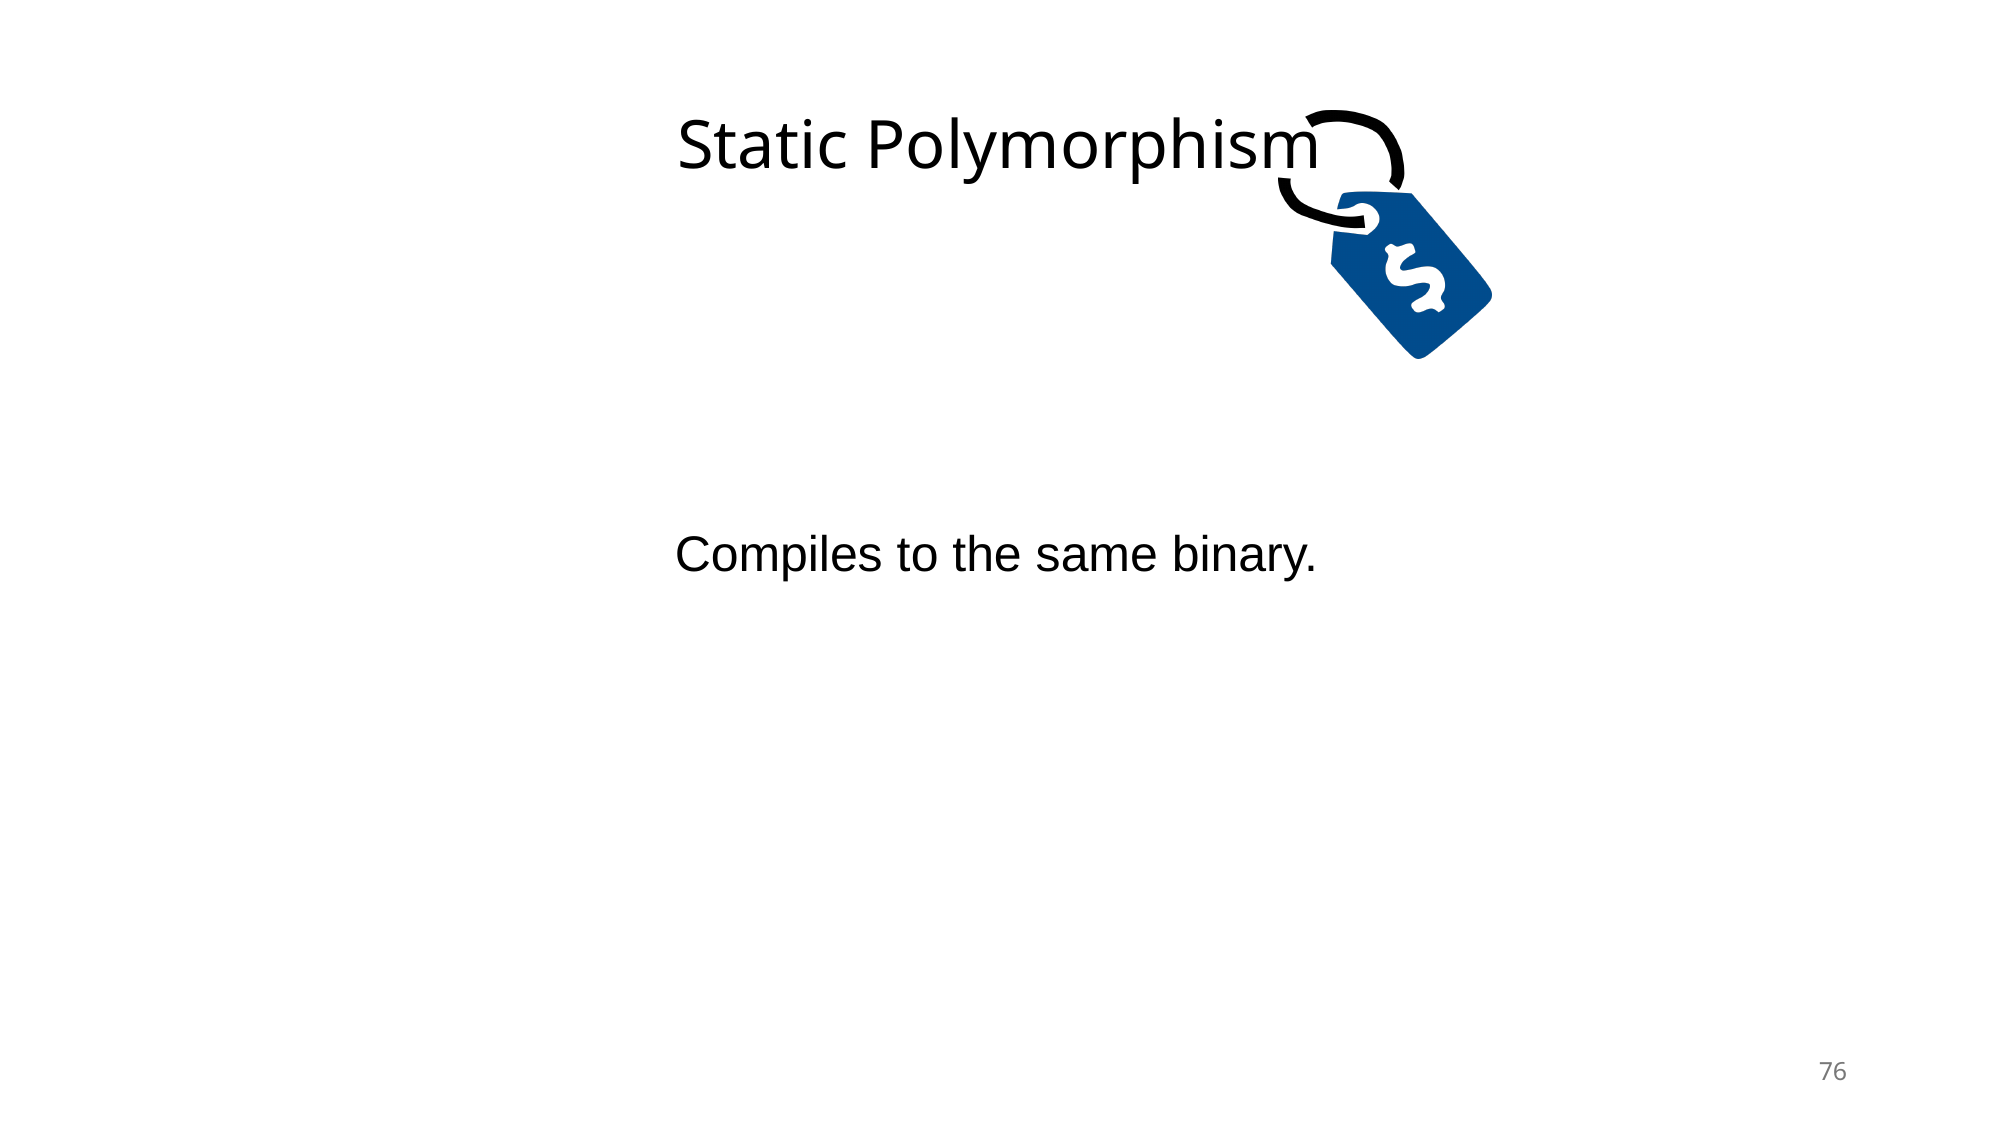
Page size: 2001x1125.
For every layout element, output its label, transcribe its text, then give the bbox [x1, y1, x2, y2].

text_box Static Polymorphism [317, 103, 1683, 270]
slide_number 76 [1412, 1042, 1862, 1103]
picture [1278, 110, 1493, 359]
text_box Compiles to the same binary. [659, 514, 1334, 585]
